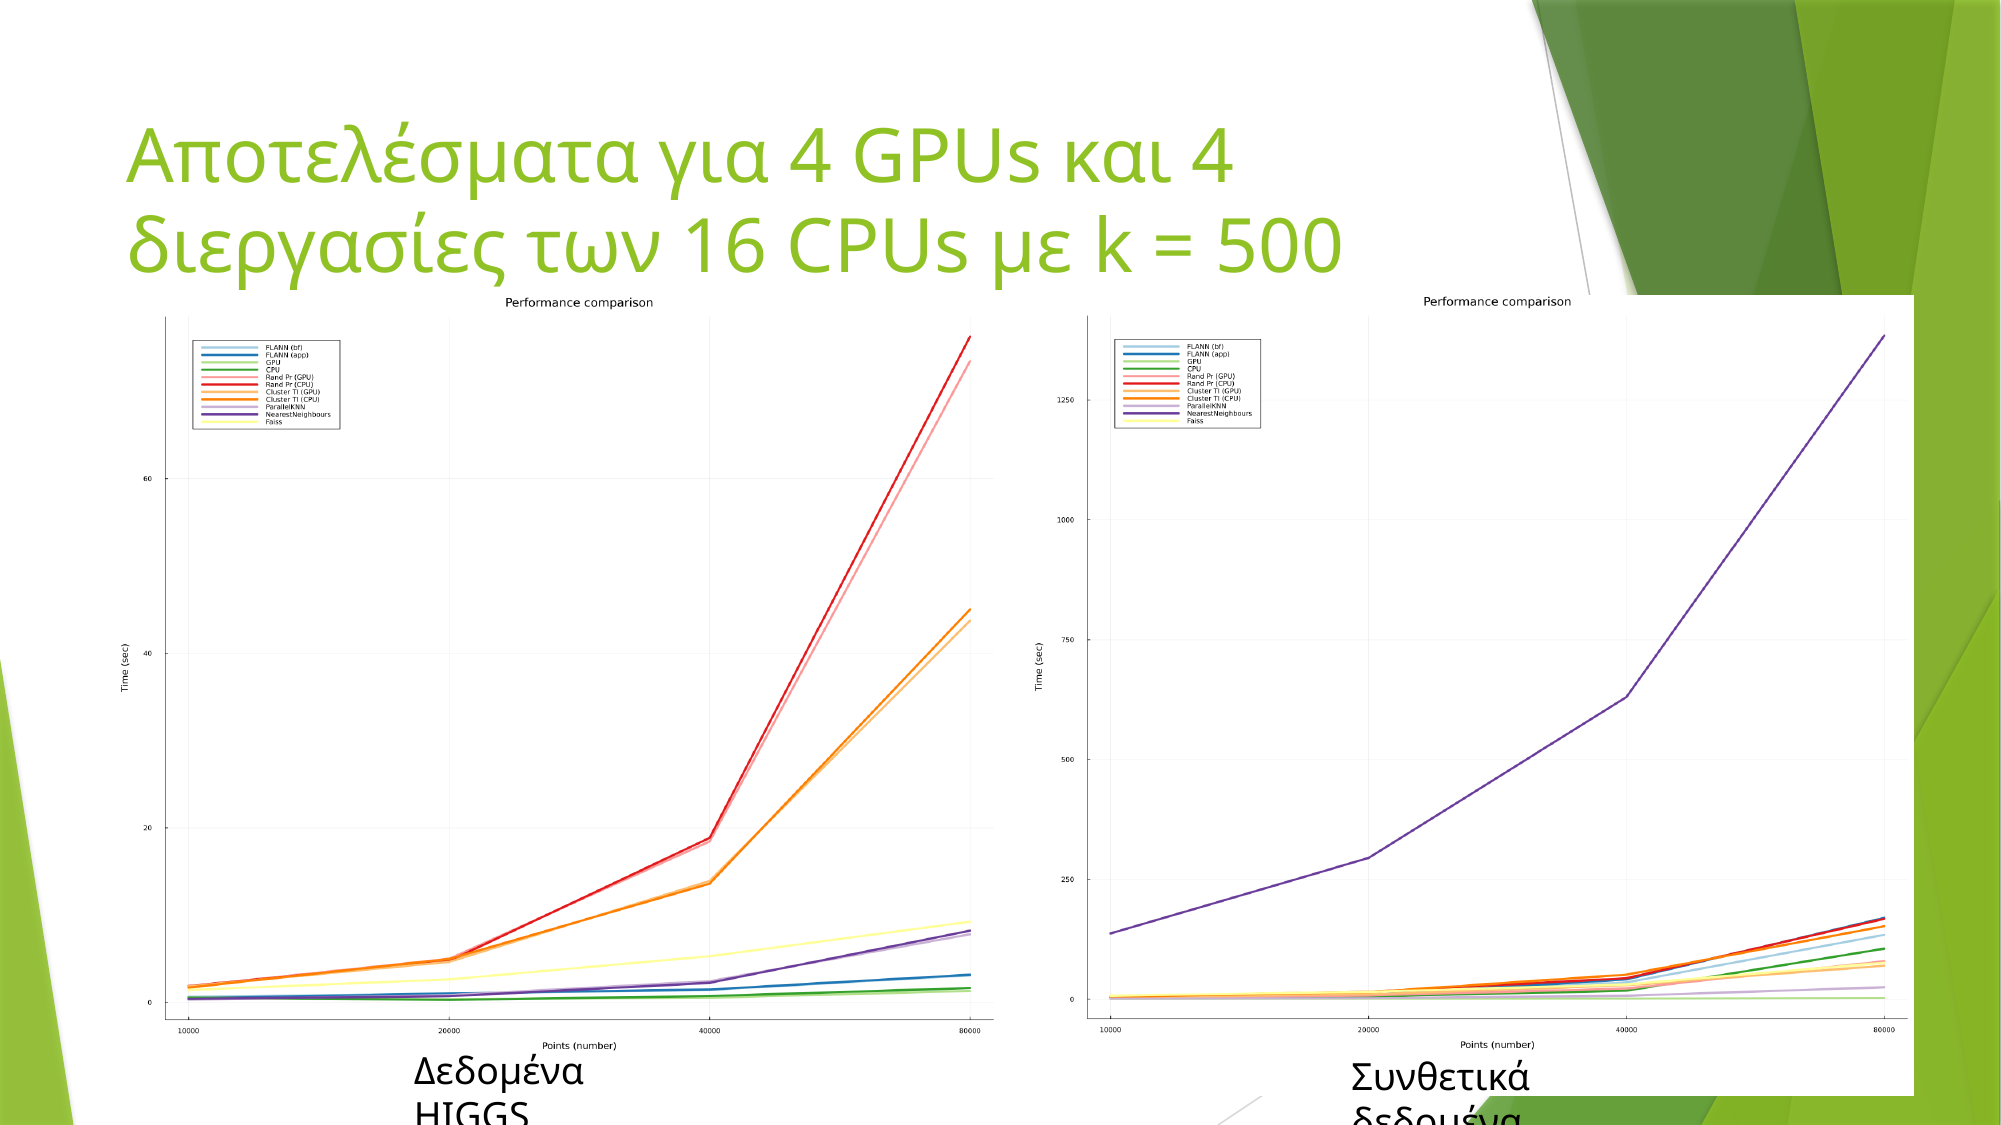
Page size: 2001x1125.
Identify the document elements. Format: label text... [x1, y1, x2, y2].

picture [85, 295, 1914, 1097]
text_box Συνθετικά δεδομένα [1336, 1104, 1705, 1125]
text_box Δεδομένα HIGGS [399, 1105, 712, 1125]
title Αποτελέσματα για 4 GPUs και 4 διεργασίες των 16 CPUs με k = 500 [111, 99, 1522, 295]
